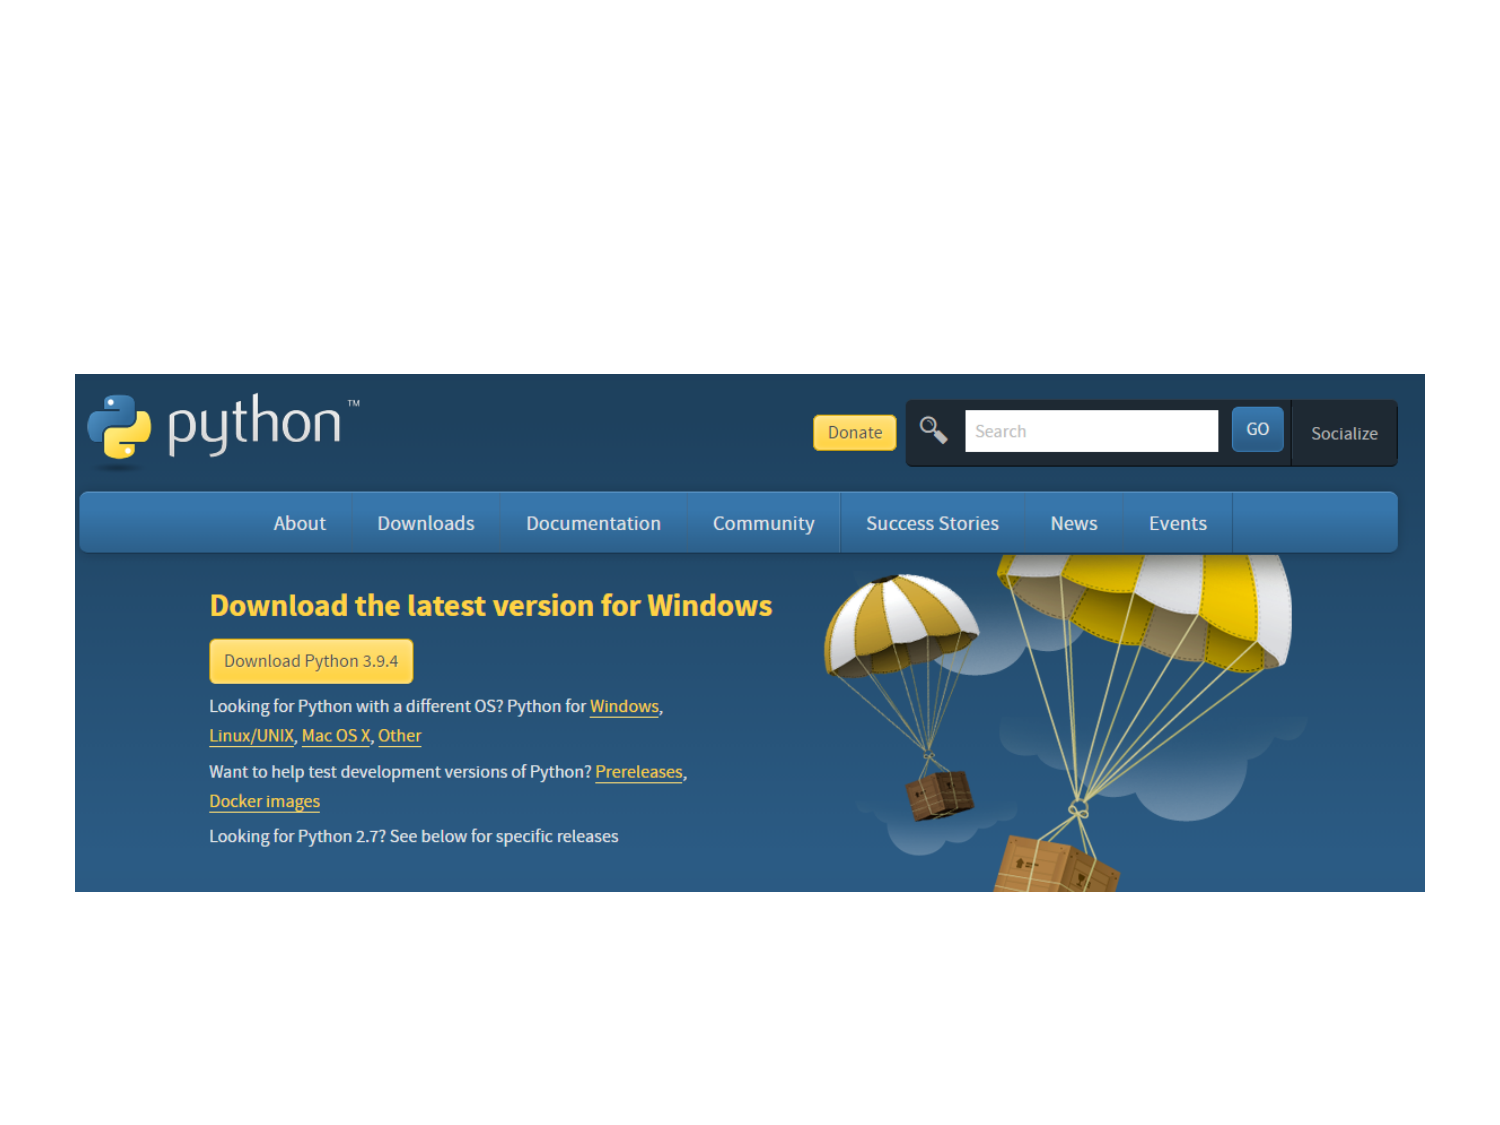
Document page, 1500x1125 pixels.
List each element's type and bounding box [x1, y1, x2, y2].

picture [74, 374, 1426, 892]
